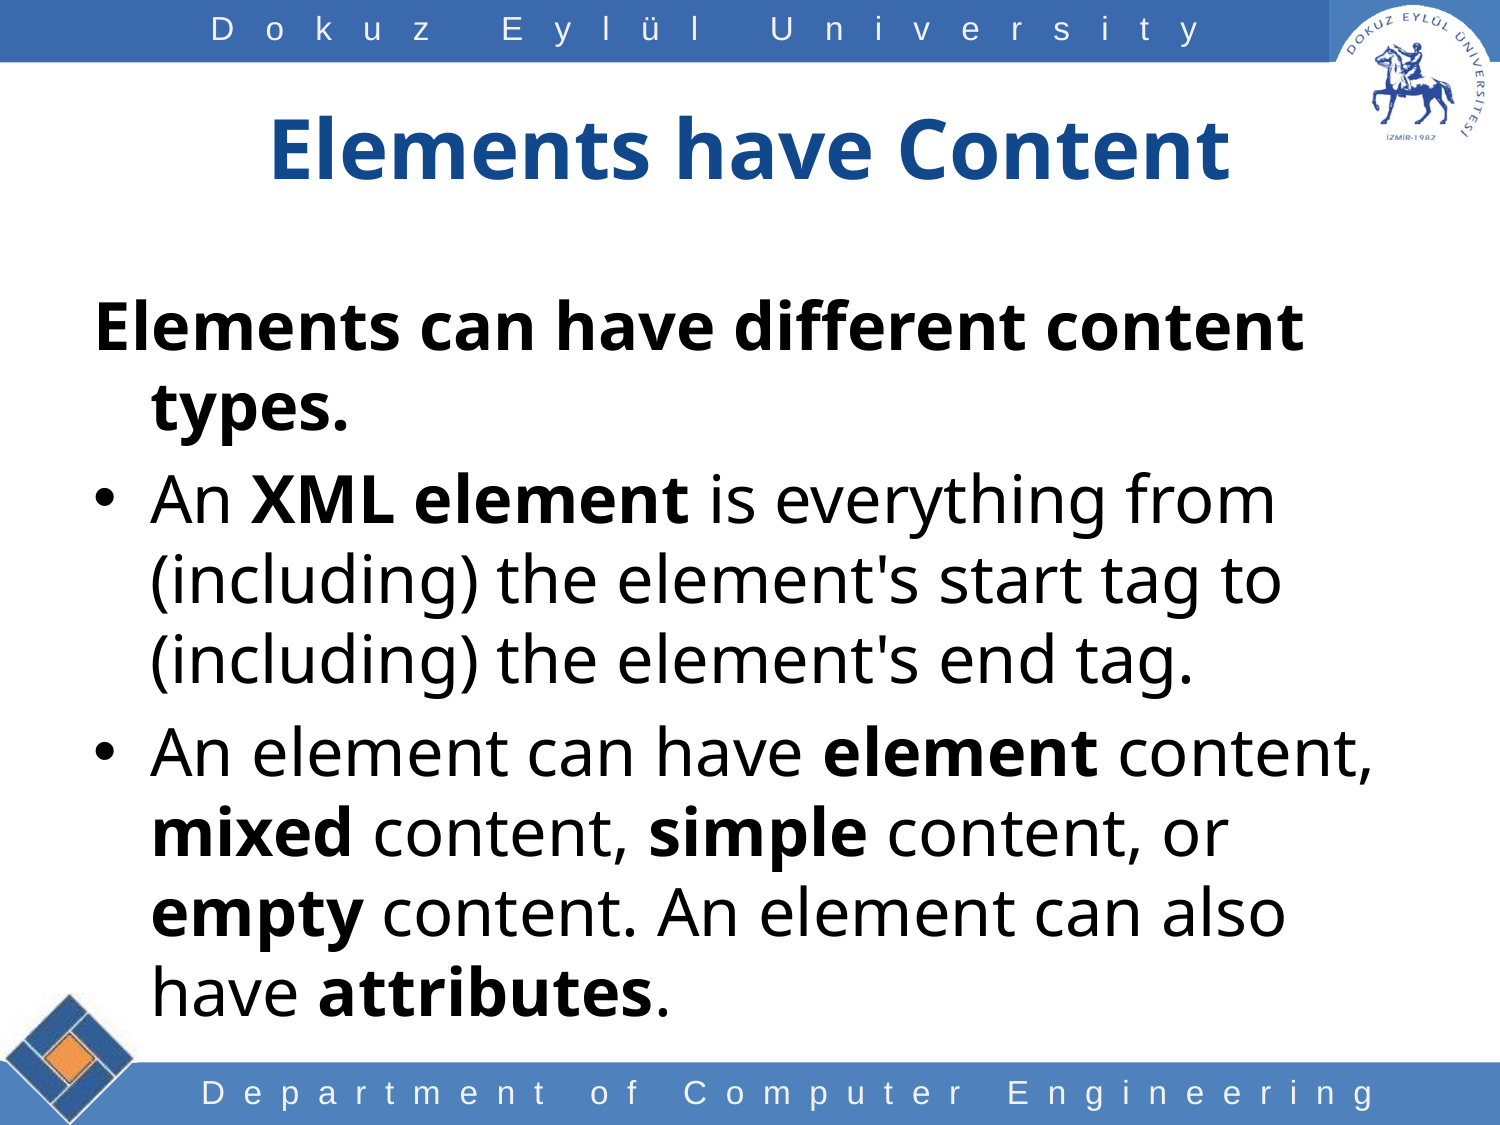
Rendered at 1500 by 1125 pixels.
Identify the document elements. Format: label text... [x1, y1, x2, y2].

list Elements can have different content types. An XML element is everything from (including) the element's start tag to (including) the element's end tag. An element can have element content, mixed content, simple content, or empty content. An element can also have attributes. [78, 276, 1429, 1045]
picture [0, 993, 138, 1124]
title Elements have Content [75, 60, 1425, 233]
picture [1329, 0, 1500, 149]
